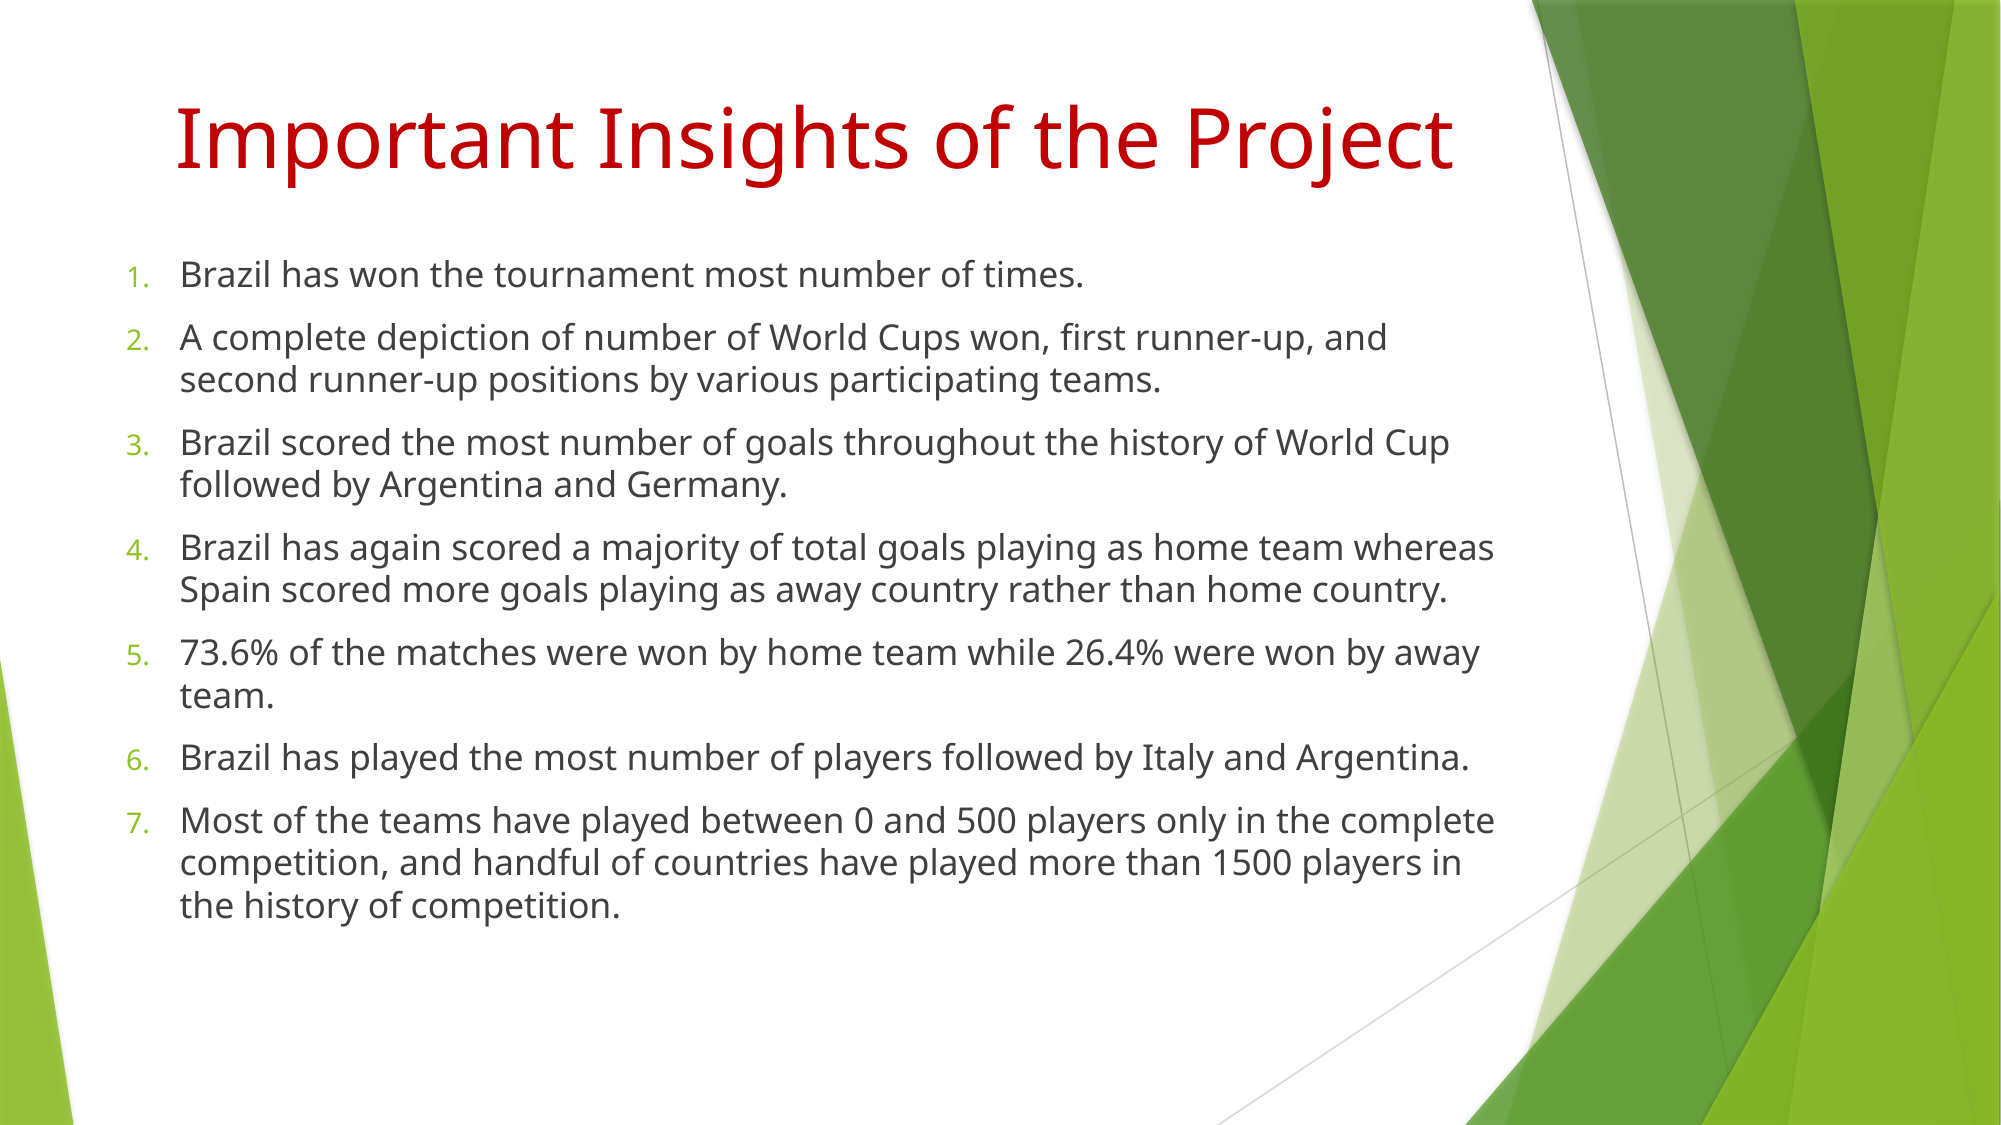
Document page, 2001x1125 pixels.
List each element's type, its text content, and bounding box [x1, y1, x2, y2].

list Brazil has won the tournament most number of times. A complete depiction of number of World Cups won, first runner-up, and second runner-up positions by various participating teams. Brazil scored the most number of goals throughout the history of World Cup followed by Argentina and Germany. Brazil has again scored a majority of total goals playing as home team whereas Spain scored more goals playing as away country rather than home country. 73.6% of the matches were won by home team while 26.4% were won by away team. Brazil has played the most number of players followed by Italy and Argentina. Most of the teams have played between 0 and 500 players only in the complete competition, and handful of countries have played more than 1500 players in the history of competition. [111, 244, 1522, 991]
title Important Insights of the Project [111, 77, 1522, 244]
